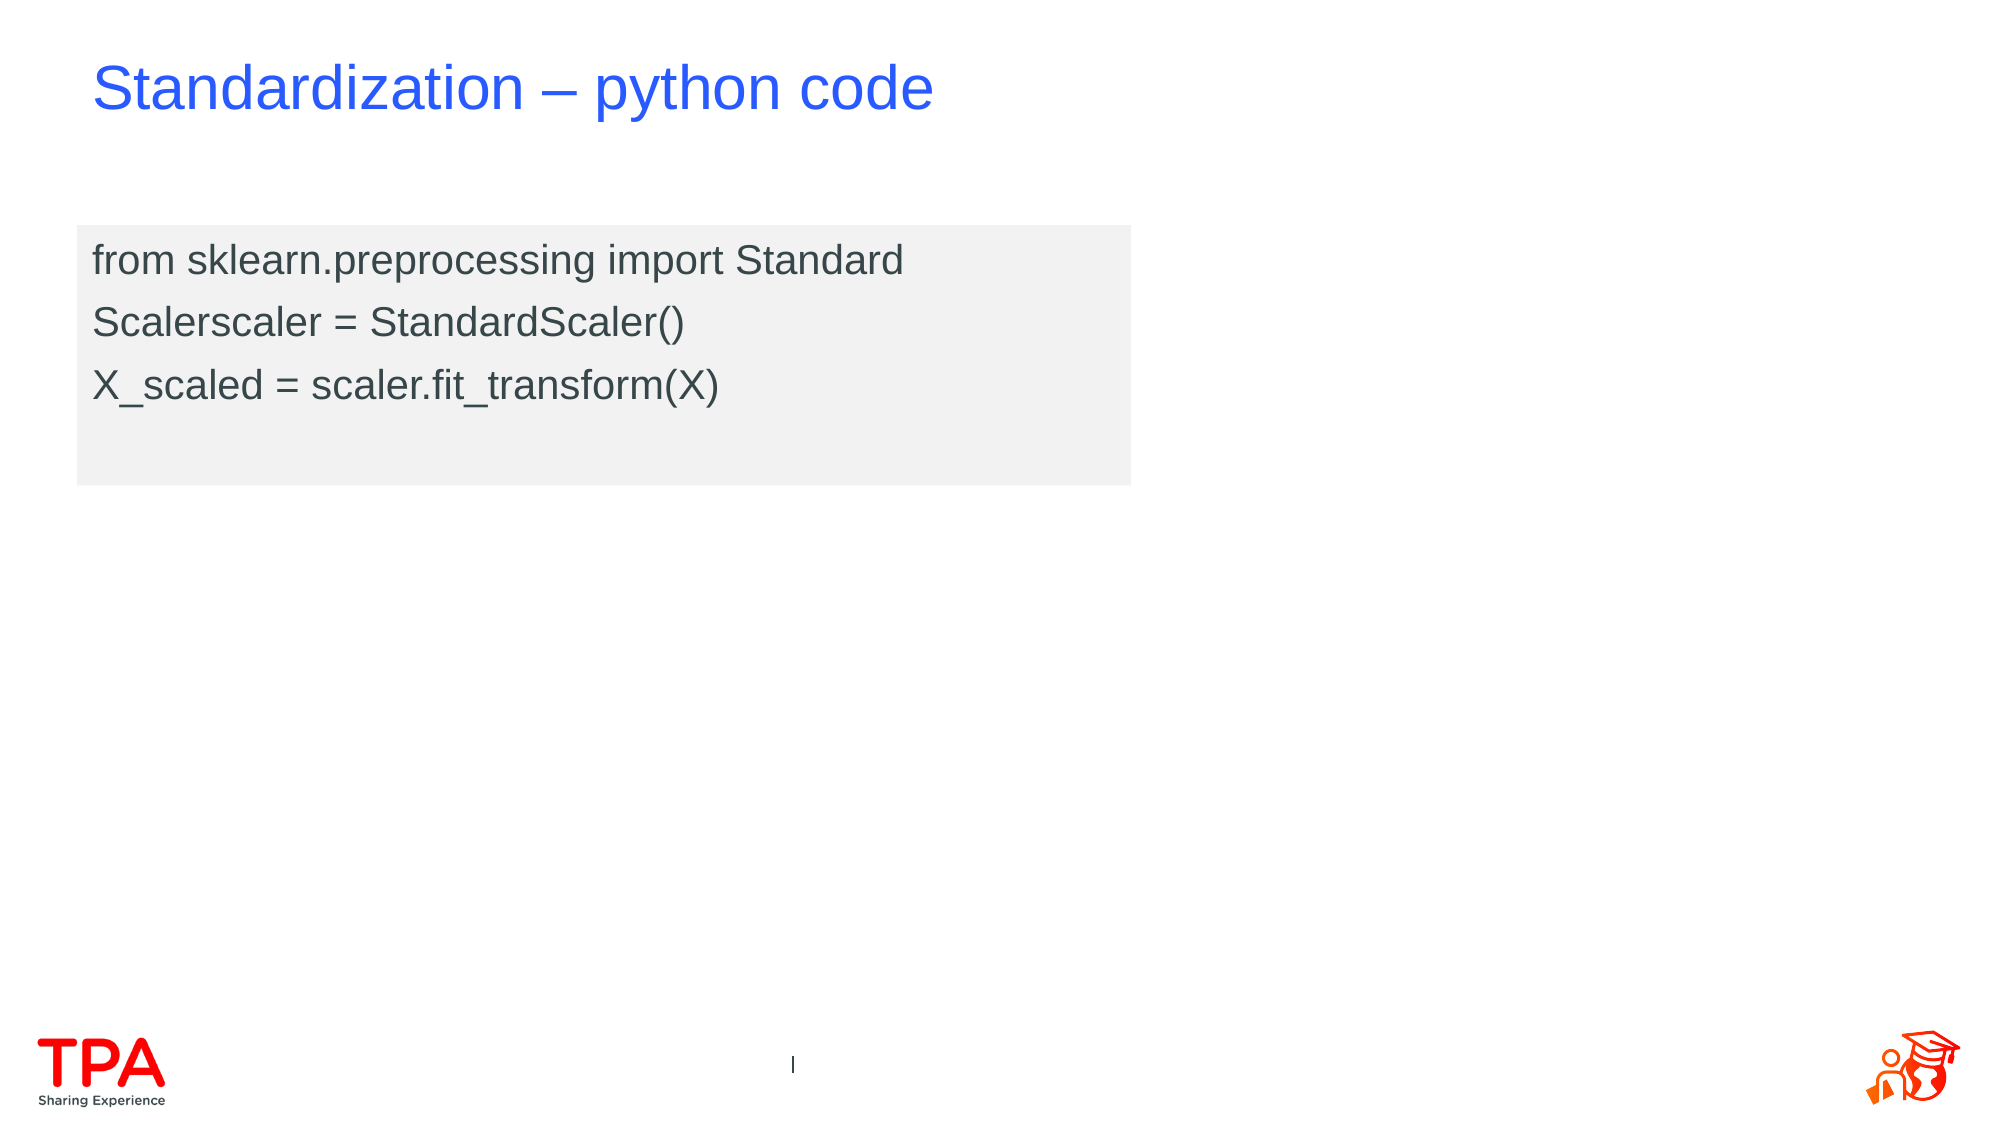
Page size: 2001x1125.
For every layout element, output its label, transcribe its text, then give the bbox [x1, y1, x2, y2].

title Standardization – python code [77, 39, 1857, 206]
picture [1855, 1010, 1971, 1125]
picture [13, 1014, 189, 1125]
list from sklearn.preprocessing import Standard Scalerscaler = StandardScaler() X_scaled = scaler.fit_transform(X) [77, 225, 1131, 486]
